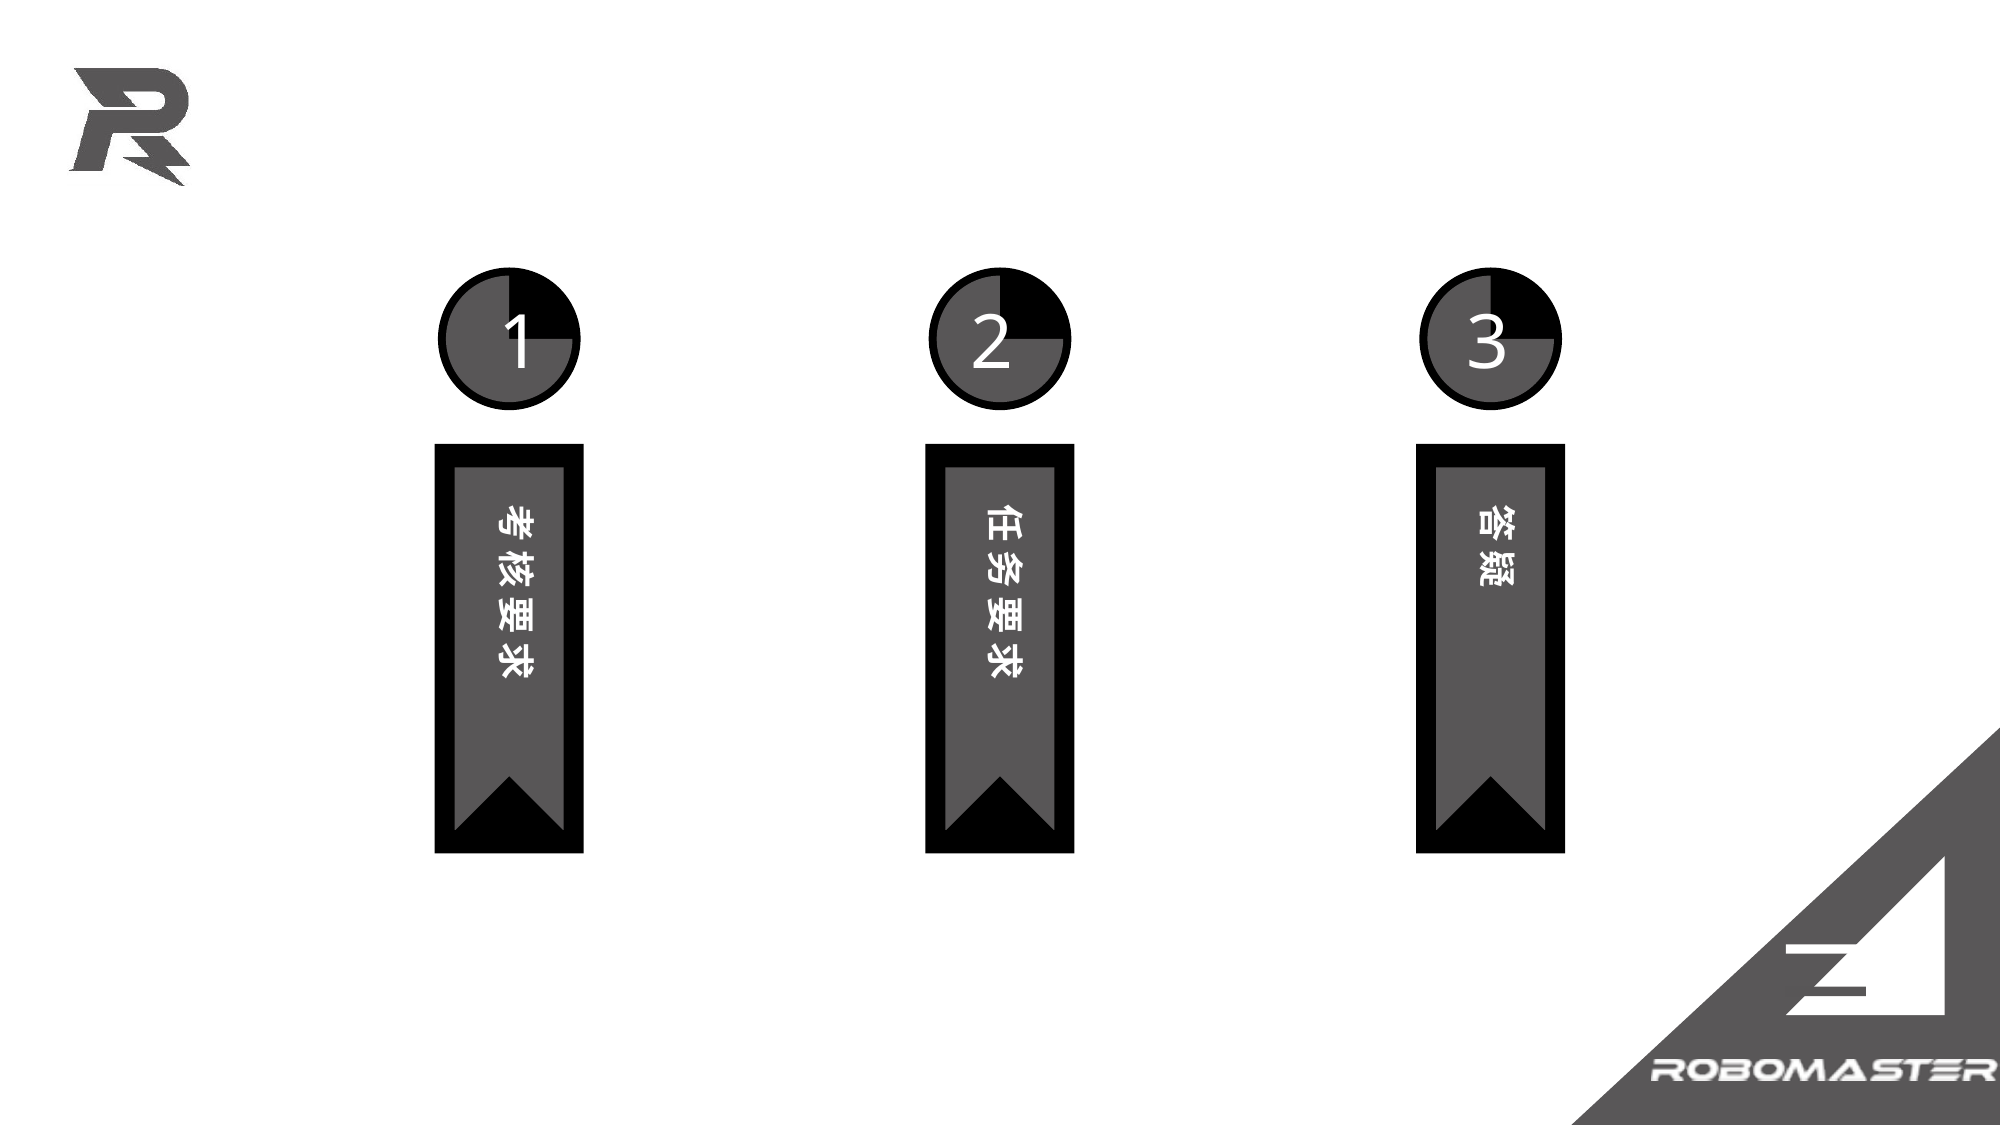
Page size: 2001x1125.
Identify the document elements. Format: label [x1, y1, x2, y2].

text_box [434, 268, 584, 870]
text_box [67, 60, 2000, 1125]
